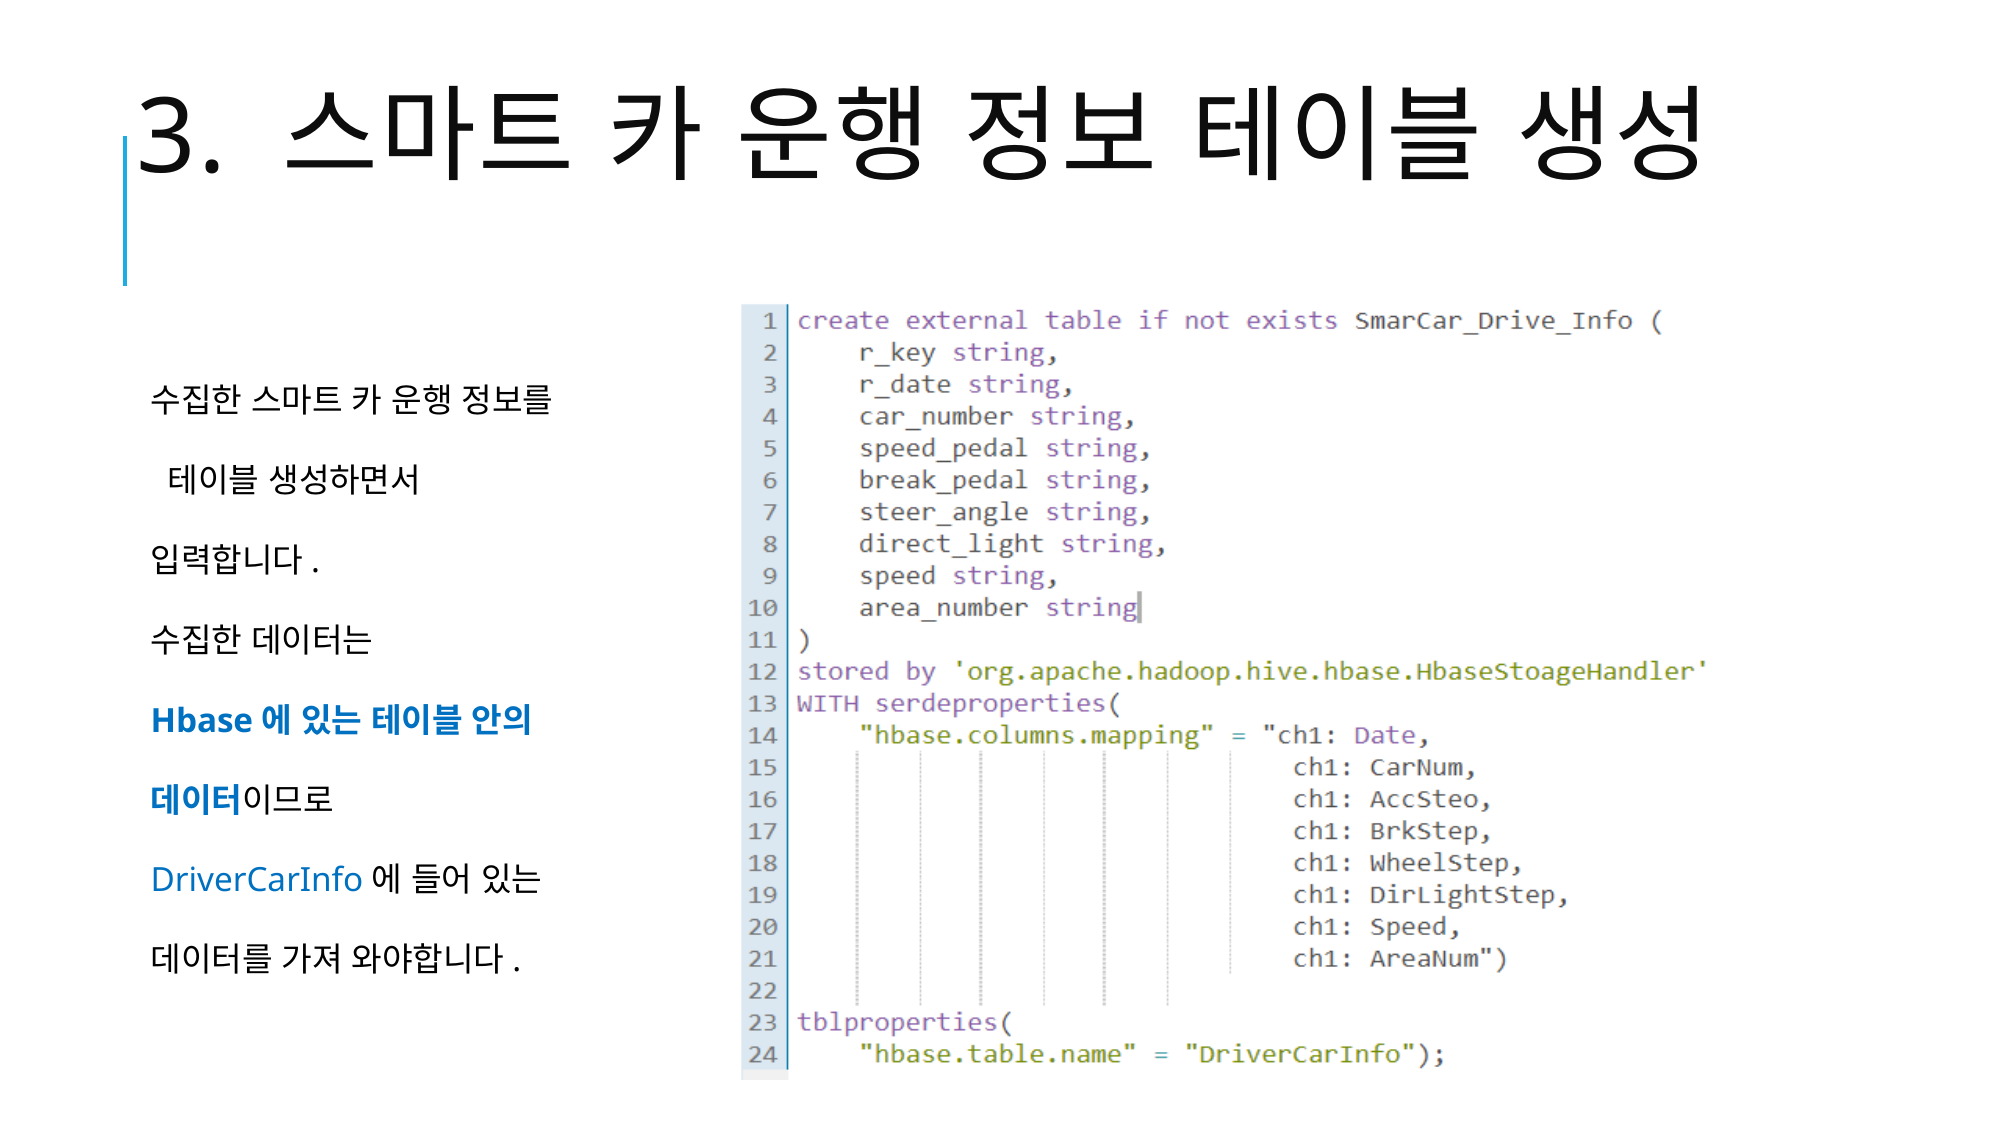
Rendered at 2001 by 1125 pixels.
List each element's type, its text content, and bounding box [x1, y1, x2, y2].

picture [725, 287, 1796, 1080]
text_box 수집한 스마트 카 운행 정보를 테이블 생성하면서 입력합니다. 수집한 데이터는 Hbase에 있는 테이블 안의 데이터이므로 DriverCarInfo에 들어 있는 데이터를 가져 와야합니다. [135, 372, 615, 986]
title 3. 스마트 카 운행 정보 테이블 생성 [121, 19, 1933, 266]
